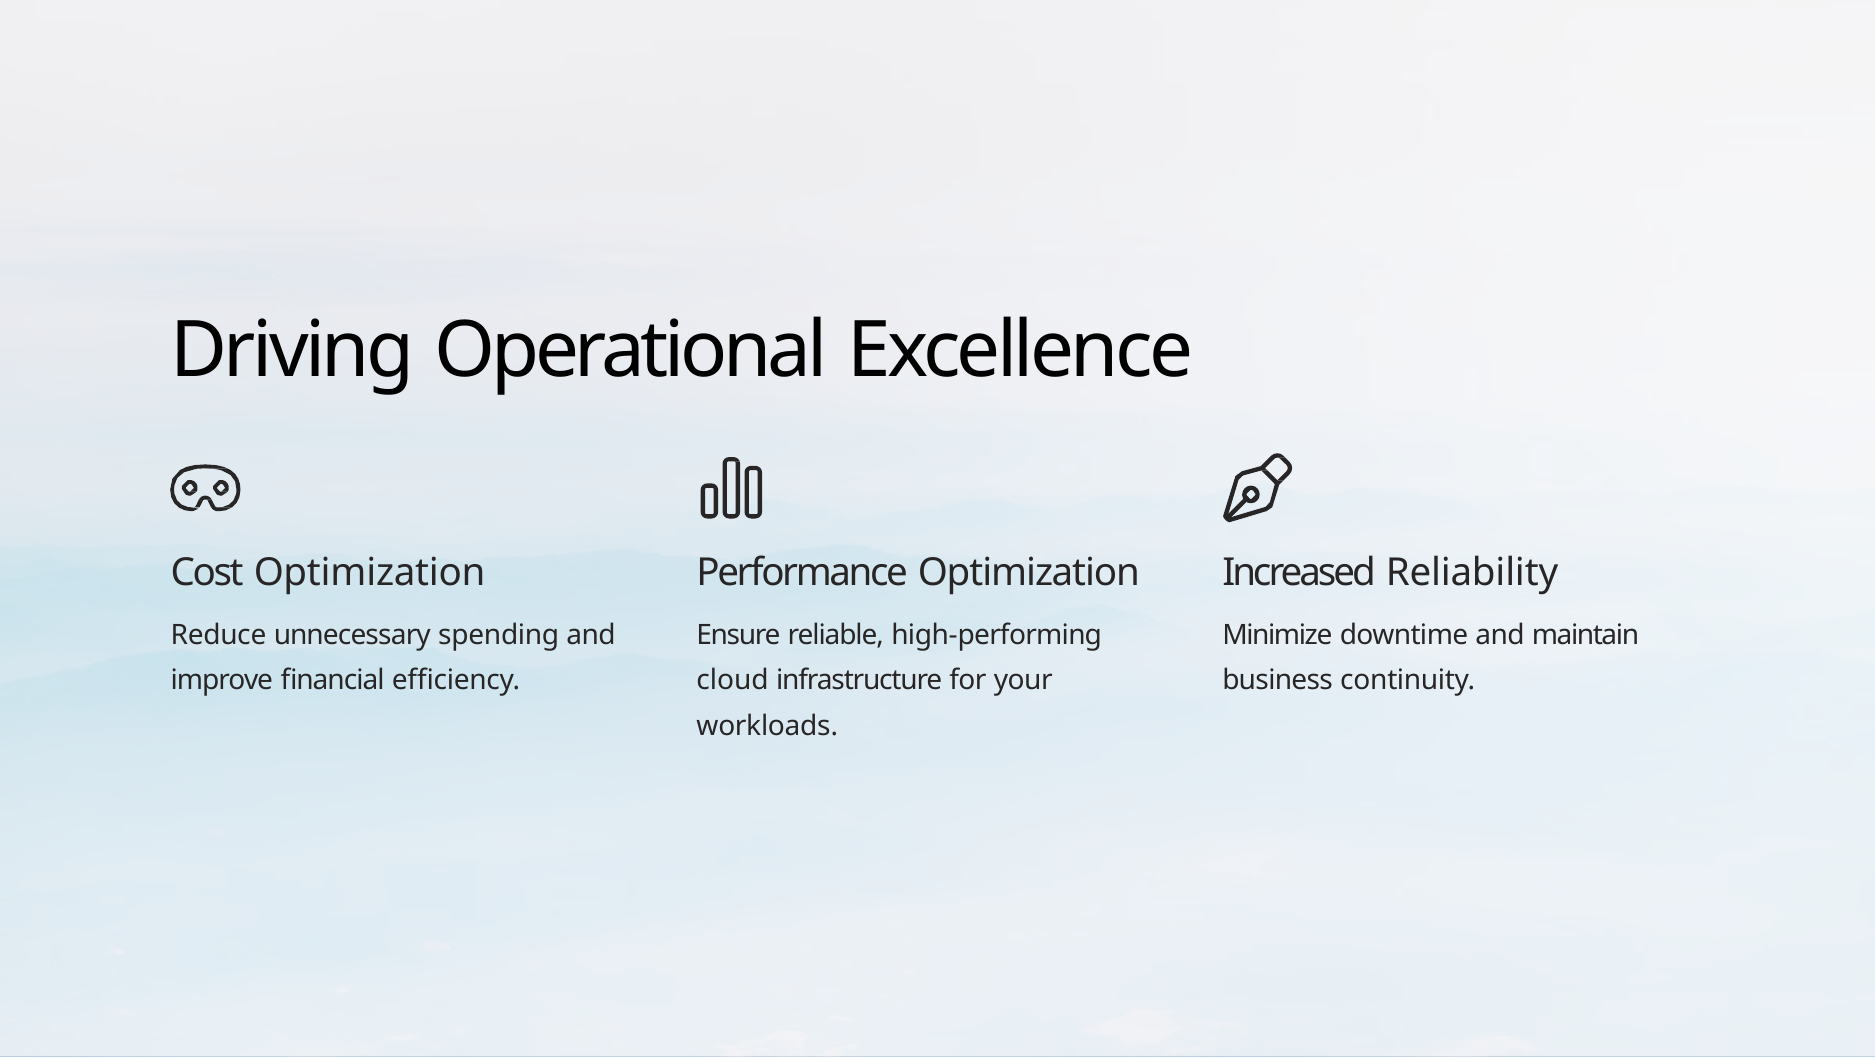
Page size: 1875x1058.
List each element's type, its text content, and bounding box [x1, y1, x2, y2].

title Driving Operational Excellence [168, 295, 1361, 475]
text_box Performance Optimization Ensure reliable, high-performing cloud infrastructure for your workloads. [694, 544, 1159, 741]
text_box Cost Optimization Reduce unnecessary spending and improve financial efficiency. [168, 544, 637, 696]
text_box [1223, 453, 1293, 523]
text_box [722, 457, 741, 519]
text_box [700, 483, 719, 519]
text_box [744, 465, 763, 519]
text_box [170, 464, 241, 512]
text_box Increased Reliability Minimize downtime and maintain business continuity. [1220, 544, 1653, 696]
text_box [0, 0, 1875, 1057]
